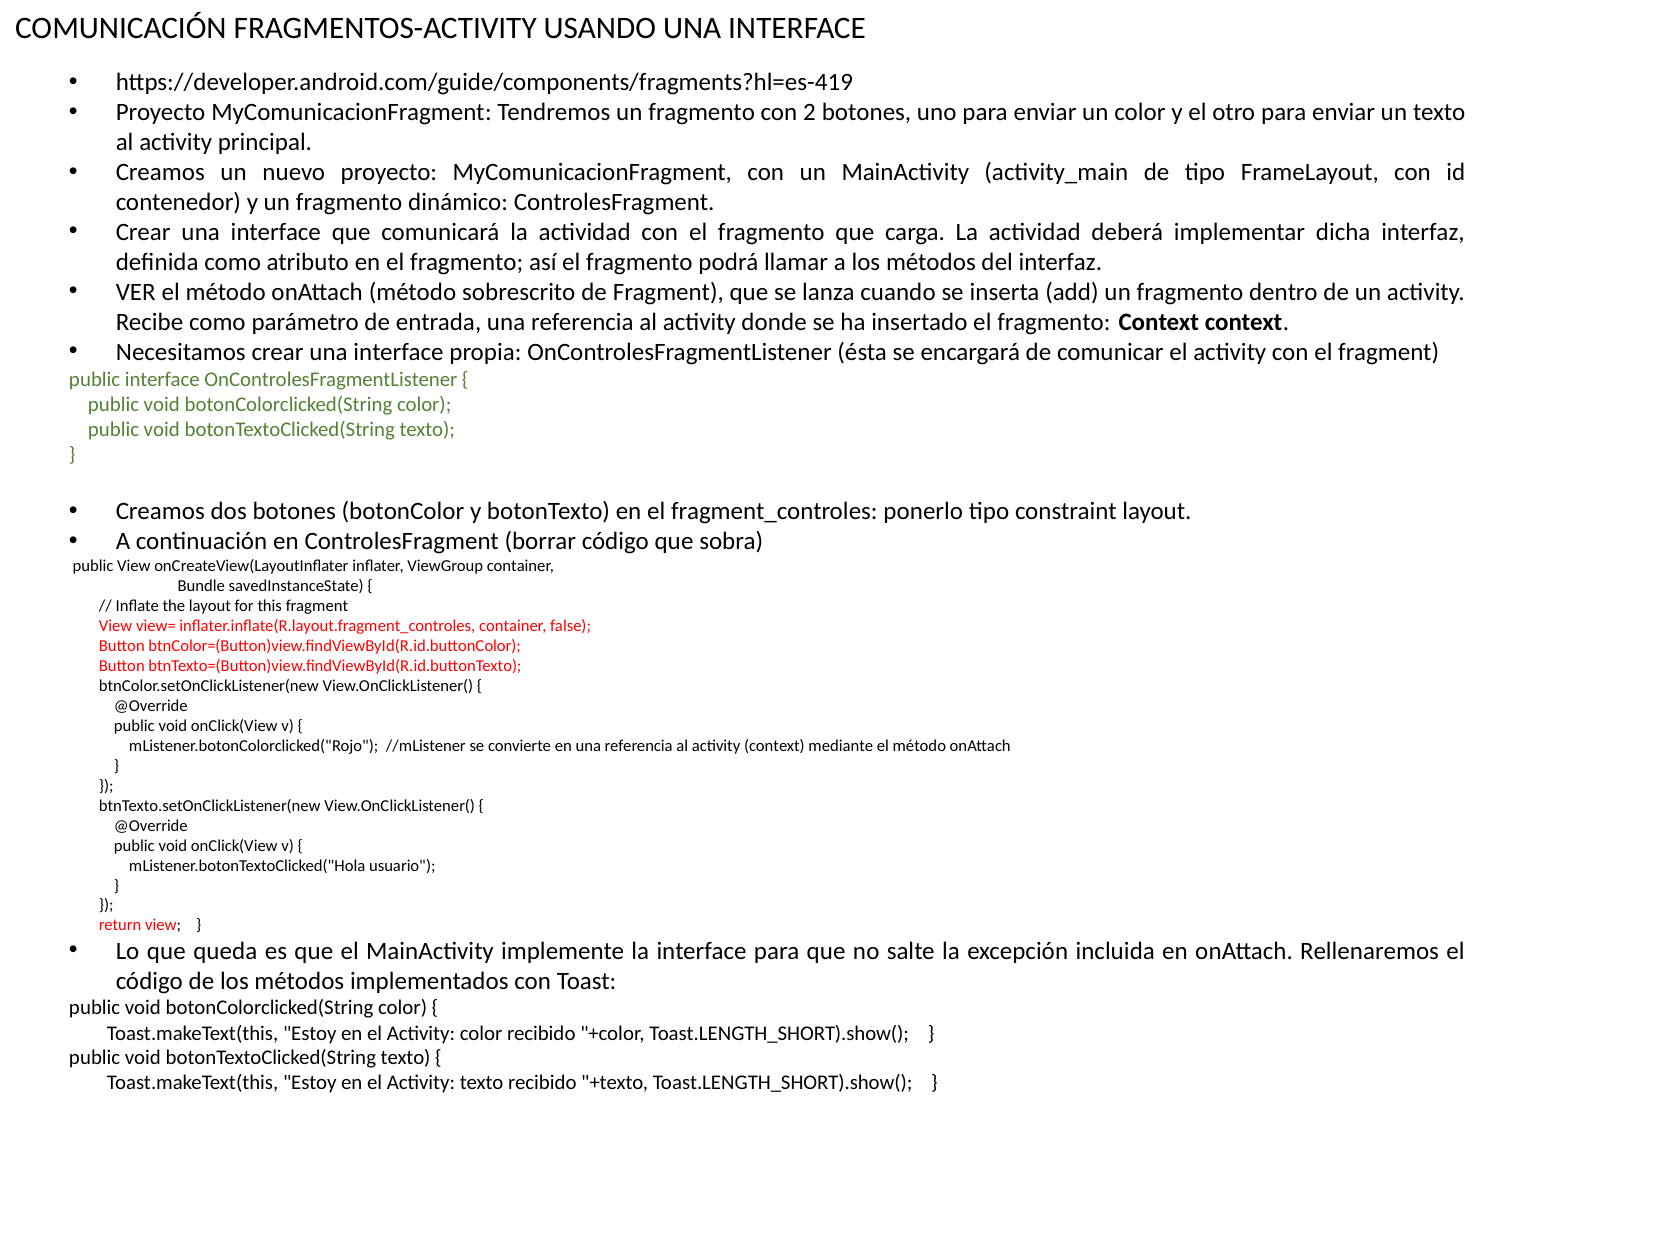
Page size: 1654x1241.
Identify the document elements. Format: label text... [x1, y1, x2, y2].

text_box COMUNICACIÓN FRAGMENTOS-ACTIVITY USANDO UNA INTERFACE [0, 0, 1384, 59]
text_box https://developer.android.com/guide/components/fragments?hl=es-419 Proyecto MyComunicacionFragment: Tendremos un fragmento con 2 botones, uno para enviar un color y el otro para enviar un texto al activity principal. Creamos un nuevo proyecto: MyComunicacionFragment, con un MainActivity (activity_main de tipo FrameLayout, con id contenedor) y un fragmento dinámico: ControlesFragment. Crear una interface que comunicará la actividad con el fragmento que carga. La actividad deberá implementar dicha interfaz, definida como atributo en el fragmento; así el fragmento podrá llamar a los métodos del interfaz. VER el método onAttach (método sobrescrito de Fragment), que se lanza cuando se inserta (add) un fragmento dentro de un activity. Recibe como parámetro de entrada, una referencia al activity donde se ha insertado el fragmento: Context context. Necesitamos crear una interface propia: OnControlesFragmentListener (ésta se encargará de comunicar el activity con el fragment) public interface OnControlesFragmentListener { public void botonColorclicked(String color); public void botonTextoClicked(String texto); } Creamos dos botones (botonColor y botonTexto) en el fragment_controles: ponerlo tipo constraint layout. A continuación en ControlesFragment (borrar código que sobra) public View onCreateView(LayoutInflater inflater, ViewGroup container, Bundle savedInstanceState) { // Inflate the layout for this fragment View view= inflater.inflate(R.layout.fragment_controles, container, false); Button btnColor=(Button)view.findViewById(R.id.buttonColor); Button btnTexto=(Button)view.findViewById(R.id.buttonTexto); btnColor.setOnClickListener(new View.OnClickListener() { @Override public void onClick(View v) { mListener.botonColorclicked("Rojo"); //mListener se convierte en una referencia al activity (context) mediante el método onAttach } }); btnTexto.setOnClickListener(new View.OnClickListener() { @Override public void onClick(View v) { mListener.botonTextoClicked("Hola usuario"); } }); return view; } Lo que queda es que el MainActivity implemente la interface para que no salte la excepción incluida en onAttach. Rellenaremos el código de los métodos implementados con Toast: public void botonColorclicked(String color) { Toast.makeText(this, "Estoy en el Activity: color recibido "+color, Toast.LENGTH_SHORT).show(); } public void botonTextoClicked(String texto) { Toast.makeText(this, "Estoy en el Activity: texto recibido "+texto, Toast.LENGTH_SHORT).show(); } [53, 58, 1483, 1241]
